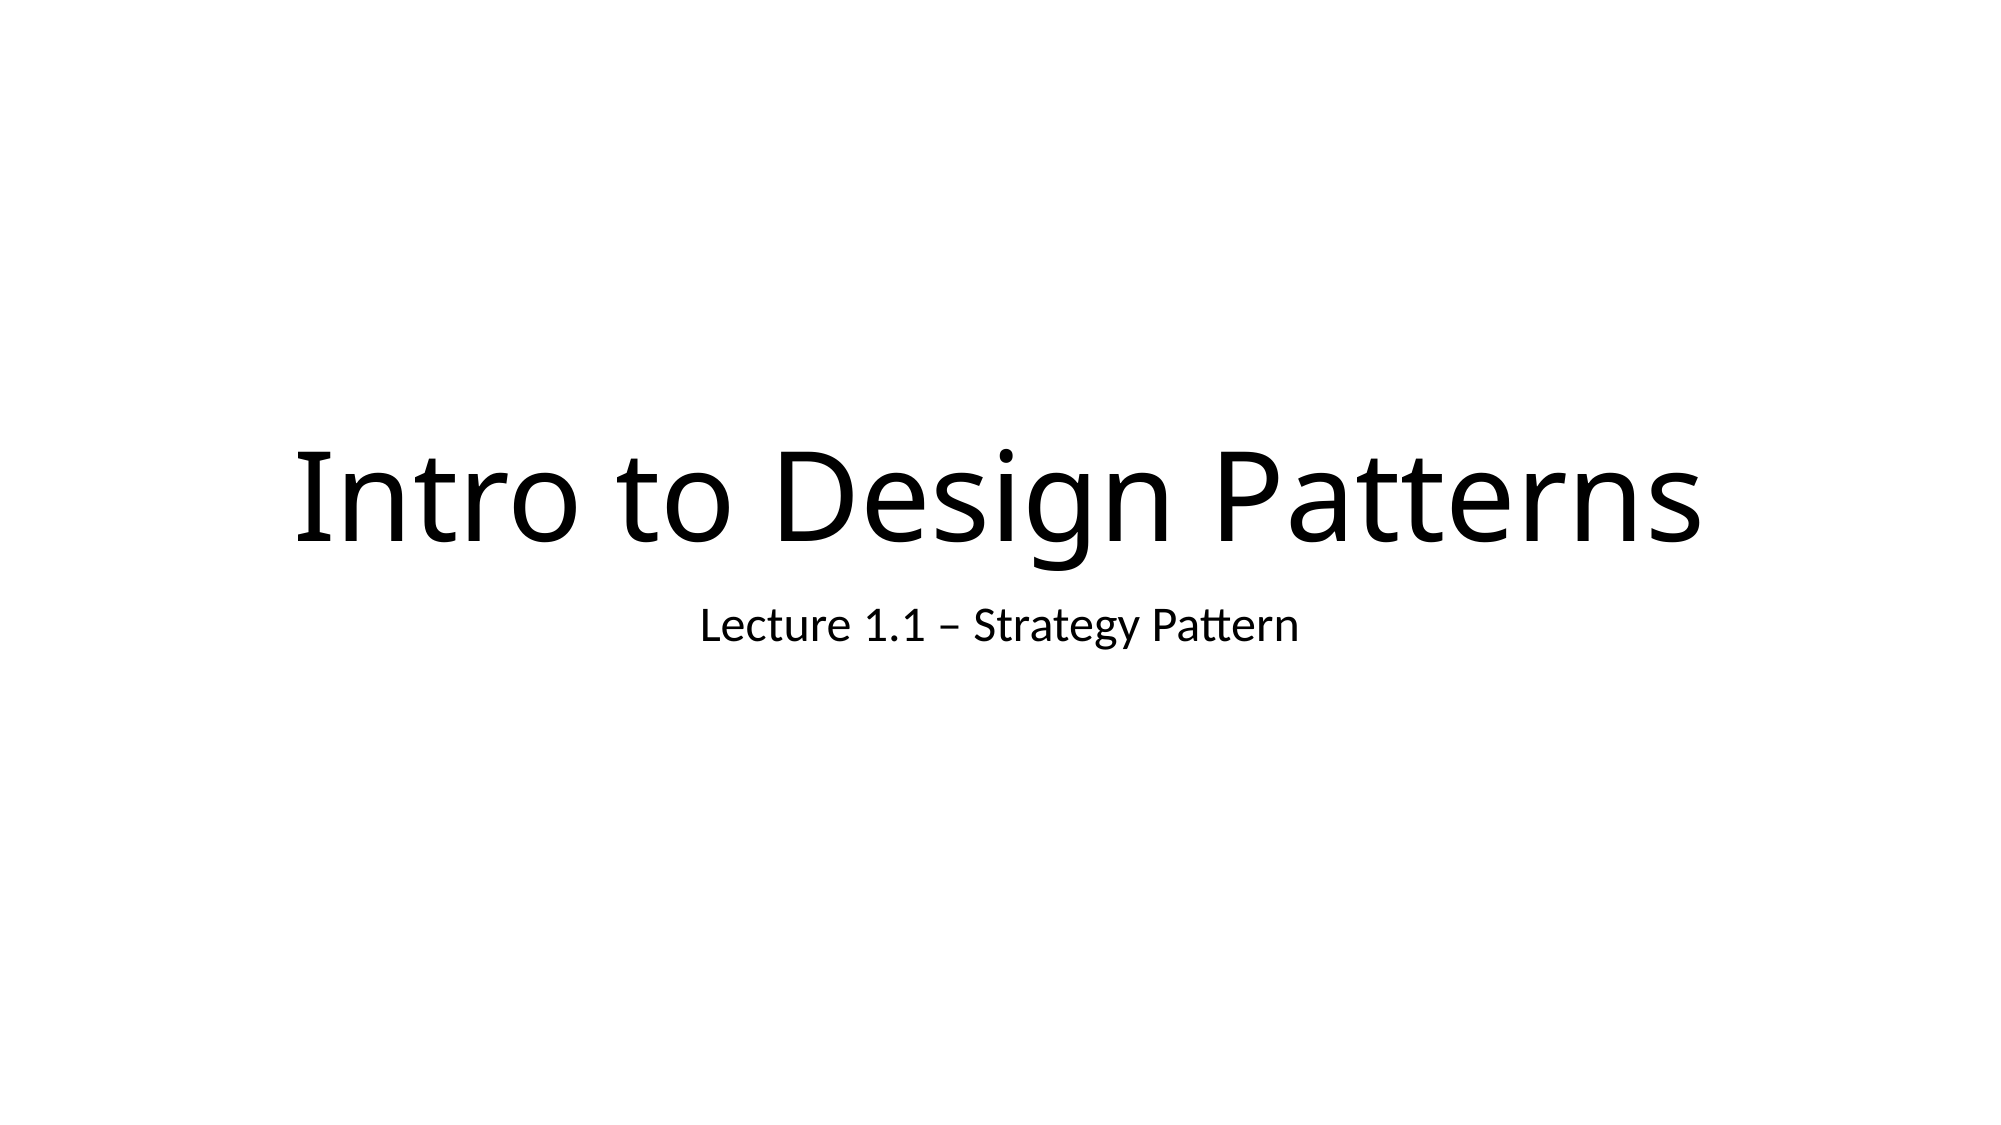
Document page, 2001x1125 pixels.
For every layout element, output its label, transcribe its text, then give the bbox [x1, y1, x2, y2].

subtitle Lecture 1.1 – Strategy Pattern [249, 590, 1750, 863]
title Intro to Design Patterns [249, 184, 1750, 576]
